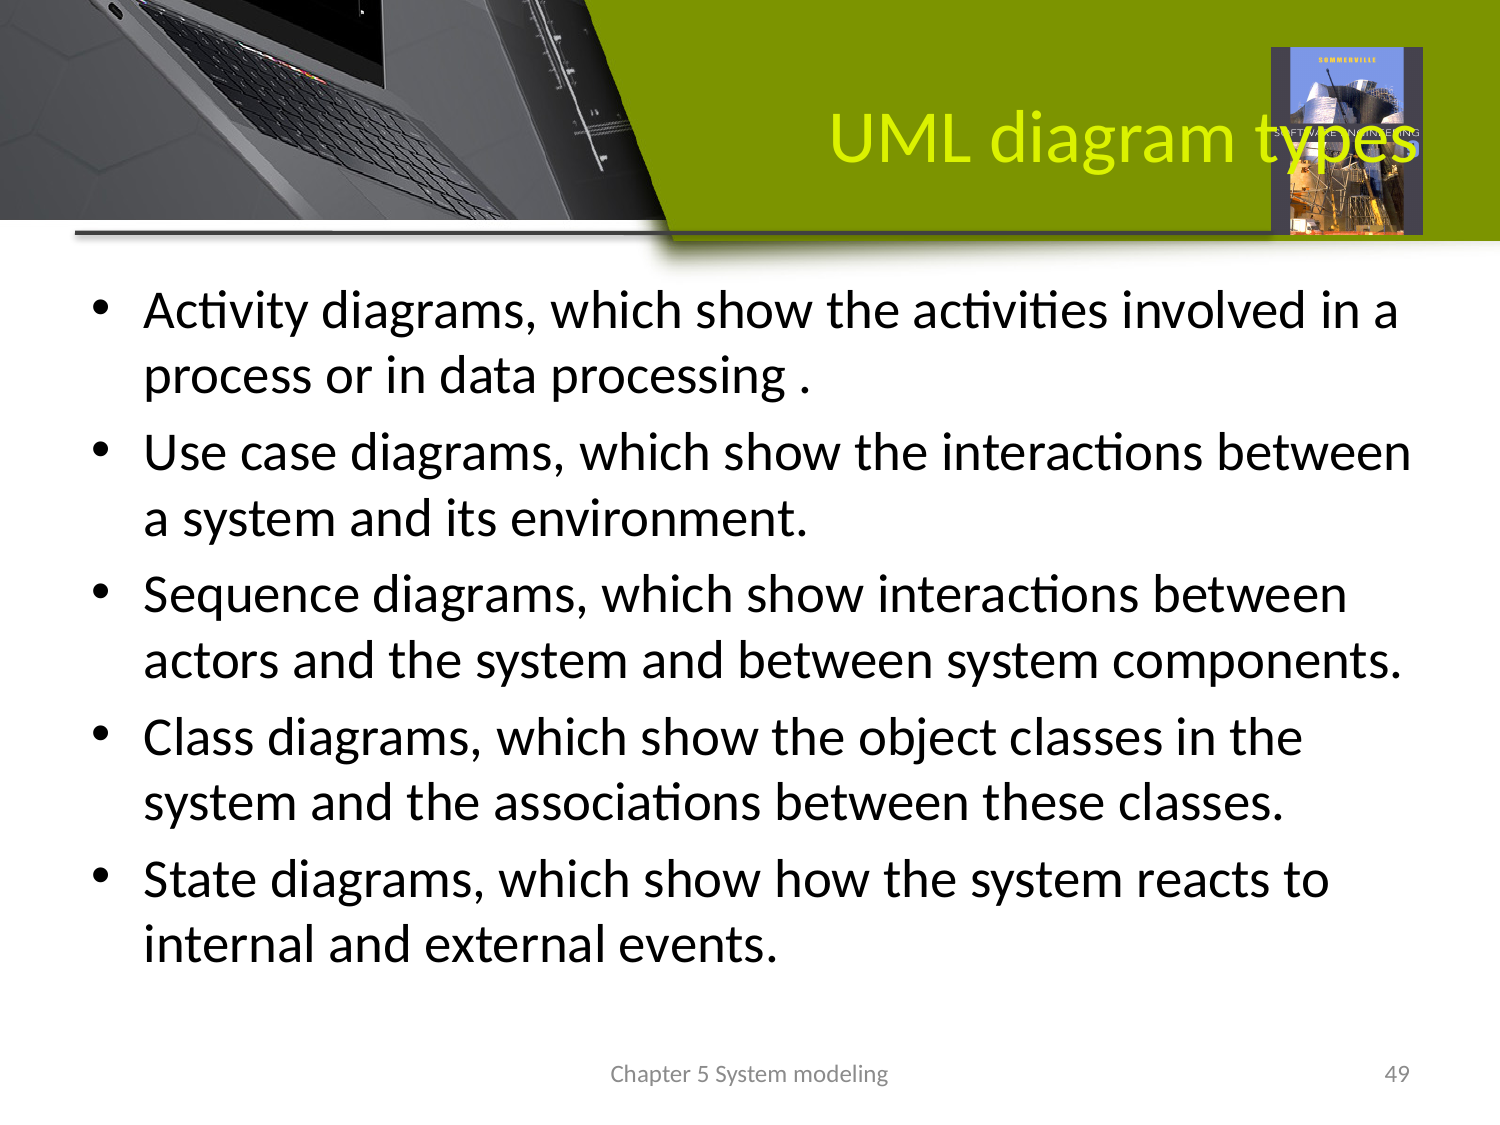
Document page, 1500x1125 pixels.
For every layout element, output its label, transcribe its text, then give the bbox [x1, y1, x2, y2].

footer Chapter 5 System modeling [512, 1042, 988, 1103]
slide_number 49 [1074, 1042, 1425, 1103]
picture [0, 0, 1500, 1125]
list Activity diagrams, which show the activities involved in a process or in data processing . Use case diagrams, which show the interactions between a system and its environment. Sequence diagrams, which show interactions between actors and the system and between system components. Class diagrams, which show the object classes in the system and the associations between these classes. State diagrams, which show how the system reacts to internal and external events. [76, 266, 1429, 1046]
title UML diagram types [79, 49, 1435, 217]
